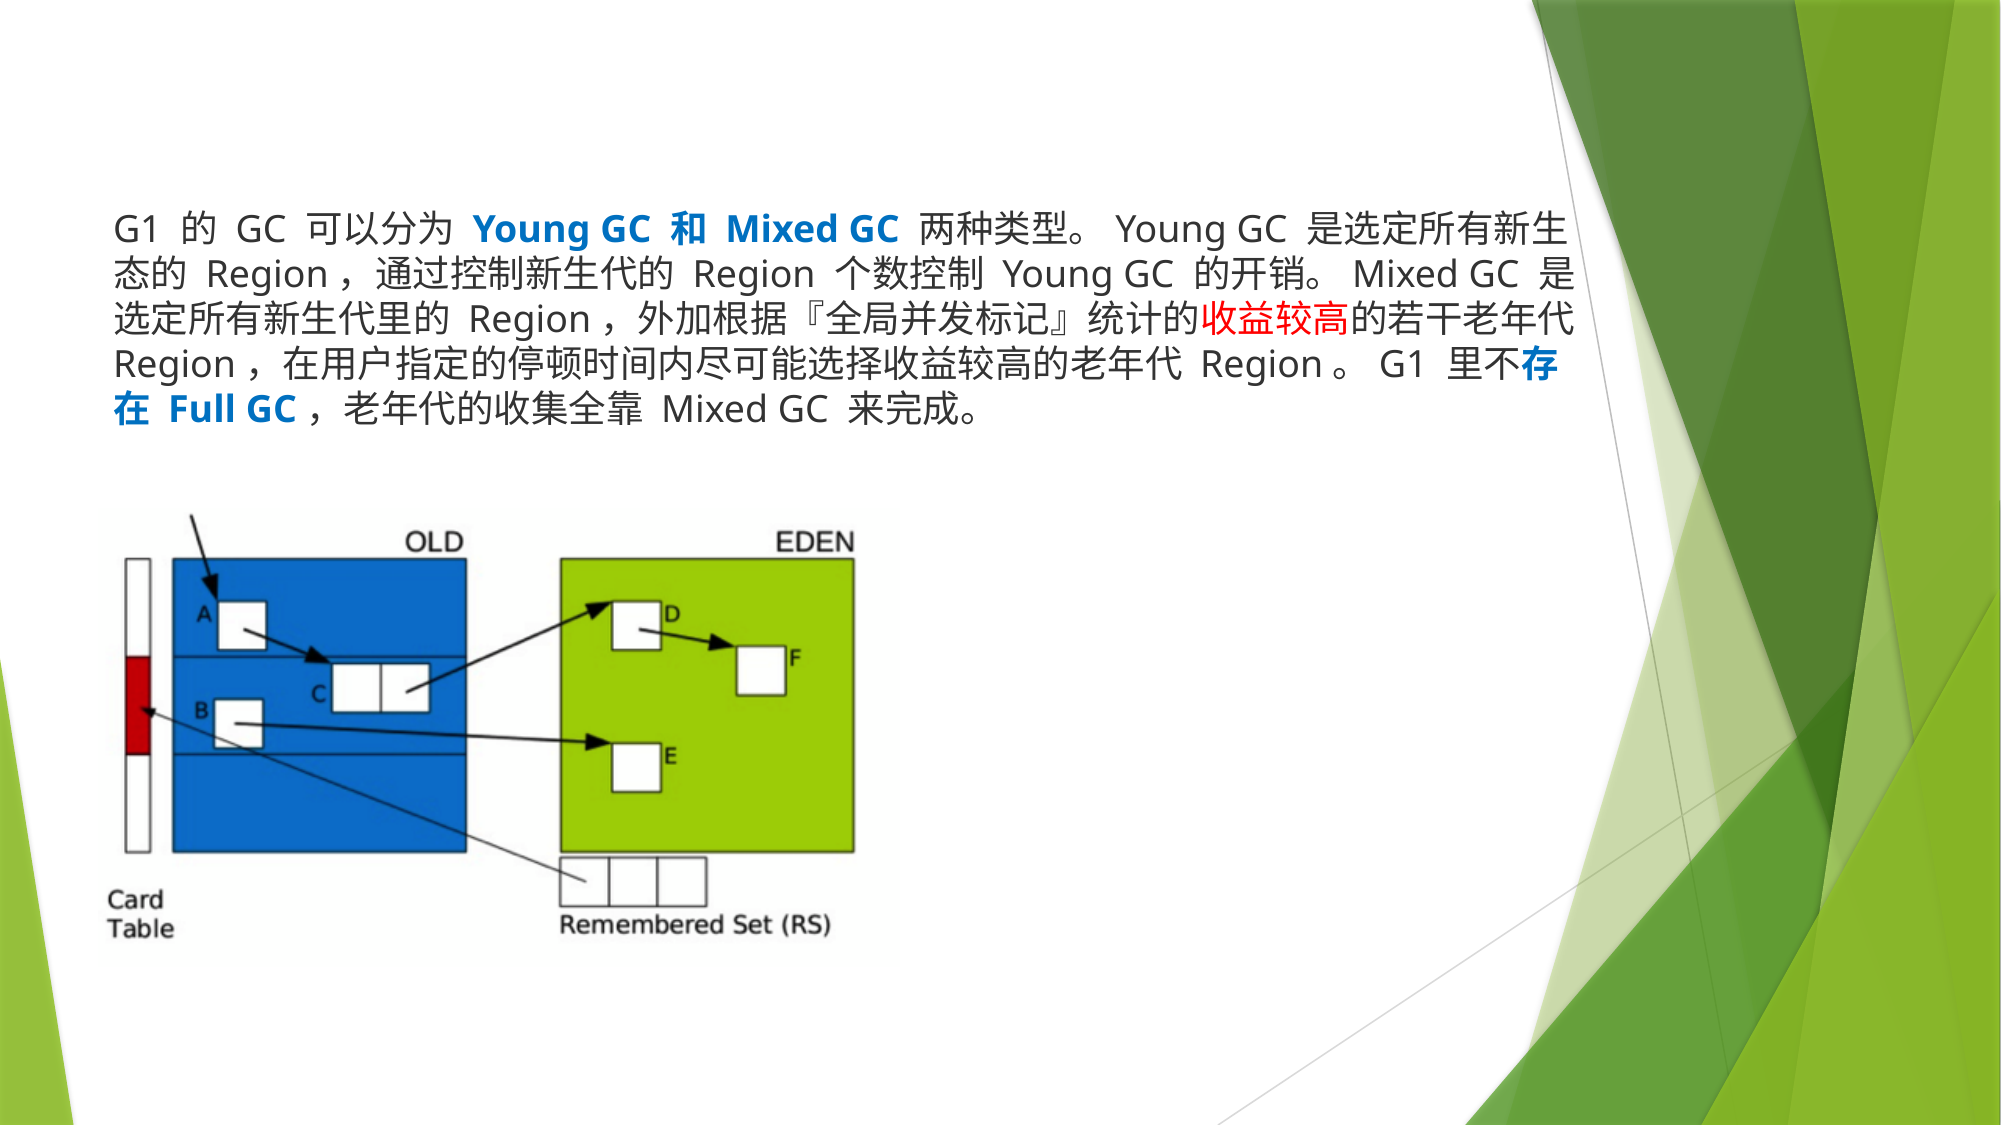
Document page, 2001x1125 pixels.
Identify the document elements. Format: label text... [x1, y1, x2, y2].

picture [97, 507, 901, 967]
text_box G1 的 GC 可以分为 Young GC 和 Mixed GC 两种类型。Young GC 是选定所有新生态的 Region，通过控制新生代的 Region 个数控制 Young GC 的开销。Mixed GC 是选定所有新生代里的 Region，外加根据『全局并发标记』统计的收益较高的若干老年代 Region，在用户指定的停顿时间内尽可能选择收益较高的老年代 Region。G1 里不存在 Full GC，老年代的收集全靠 Mixed GC 来完成。 [98, 197, 1593, 438]
